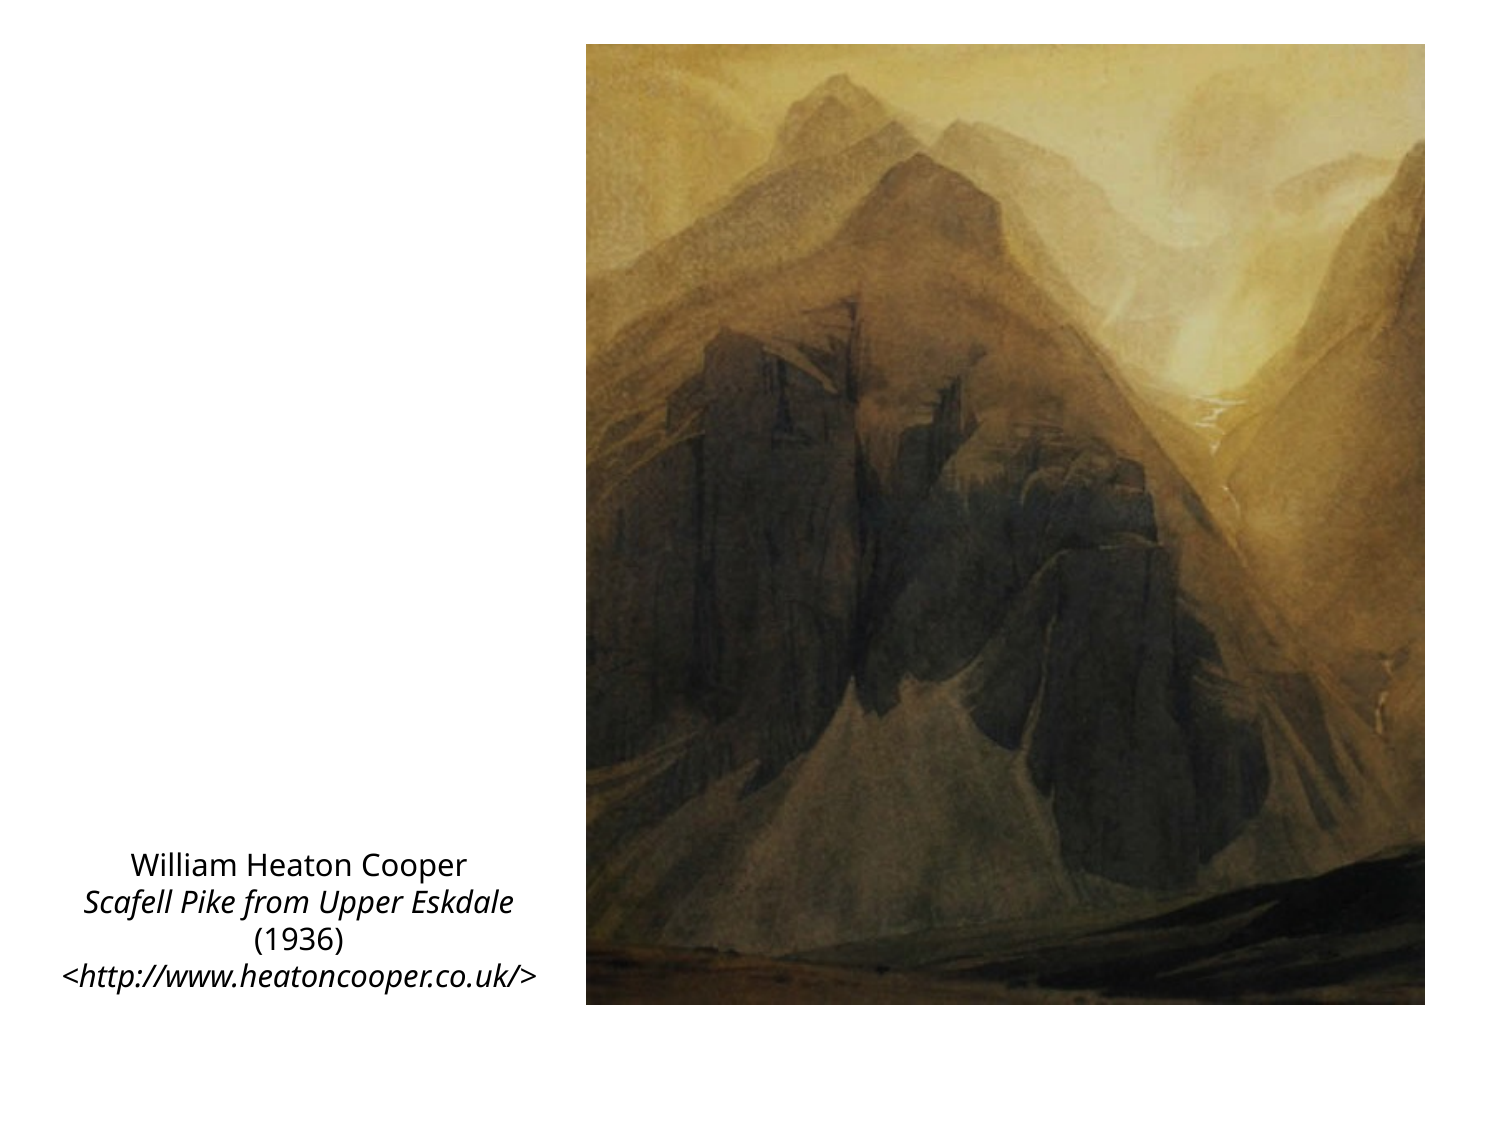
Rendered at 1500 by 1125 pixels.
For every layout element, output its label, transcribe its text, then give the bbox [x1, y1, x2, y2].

title William Heaton Cooper Scafell Pike from Upper Eskdale (1936) <http://www.heatoncooper.co.uk/> [29, 810, 569, 1002]
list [586, 44, 1426, 1006]
